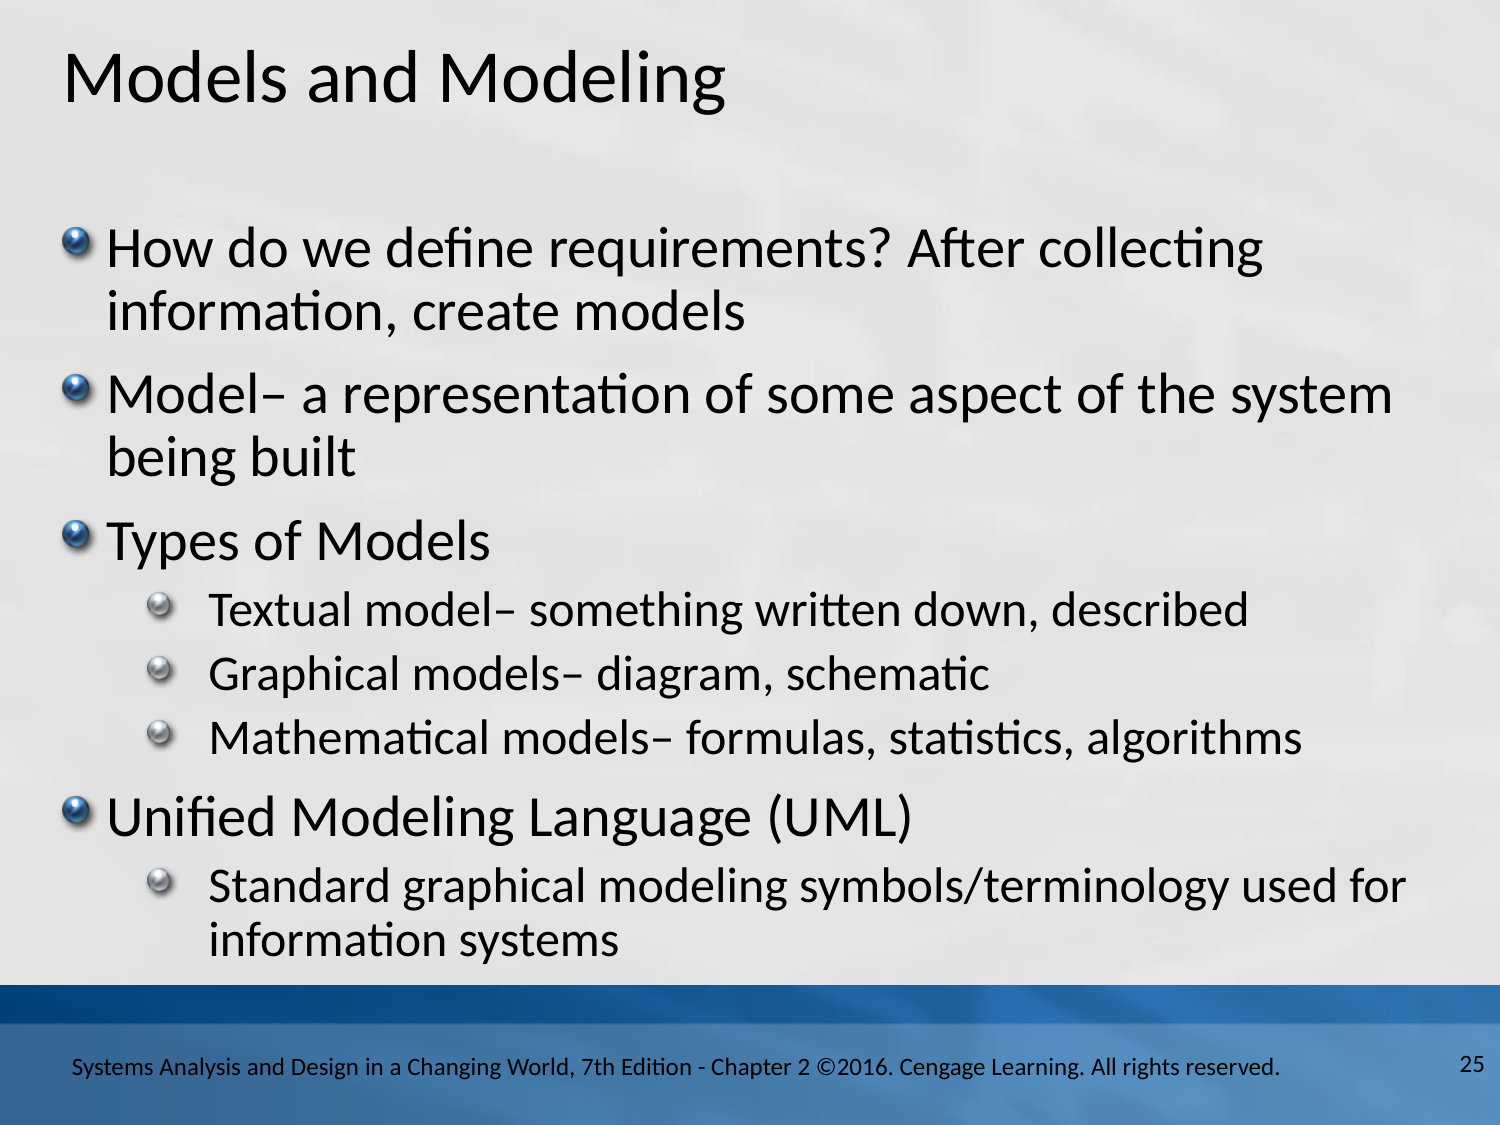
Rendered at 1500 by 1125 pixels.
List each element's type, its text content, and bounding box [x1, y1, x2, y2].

list How do we define requirements? After collecting information, create models Model– a representation of some aspect of the system being built Types of Models Textual model– something written down, described Graphical models– diagram, schematic Mathematical models– formulas, statistics, algorithms Unified Modeling Language (U M L) Standard graphical modeling symbols/terminology used for information systems [58, 216, 1409, 980]
picture [0, 0, 1500, 1125]
slide_number 25 [1312, 1025, 1500, 1100]
title Models and Modeling [62, 37, 1438, 120]
